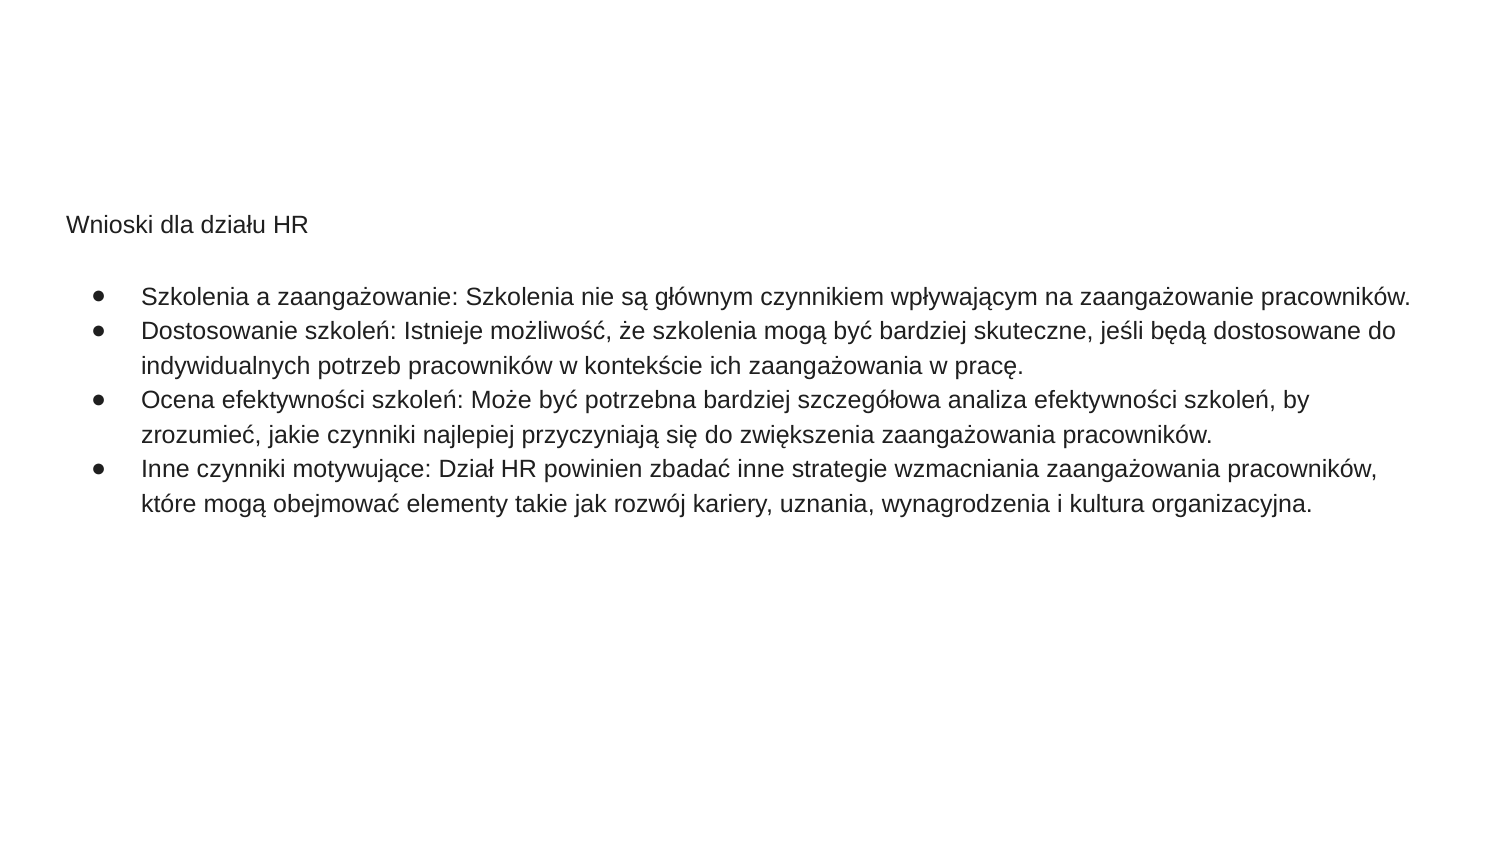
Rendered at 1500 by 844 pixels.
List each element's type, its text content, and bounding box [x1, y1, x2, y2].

list Wnioski dla działu HR Szkolenia a zaangażowanie: Szkolenia nie są głównym czynnikiem wpływającym na zaangażowanie pracowników. Dostosowanie szkoleń: Istnieje możliwość, że szkolenia mogą być bardziej skuteczne, jeśli będą dostosowane do indywidualnych potrzeb pracowników w kontekście ich zaangażowania w pracę. Ocena efektywności szkoleń: Może być potrzebna bardziej szczegółowa analiza efektywności szkoleń, by zrozumieć, jakie czynniki najlepiej przyczyniają się do zwiększenia zaangażowania pracowników. Inne czynniki motywujące: Dział HR powinien zbadać inne strategie wzmacniania zaangażowania pracowników, które mogą obejmować elementy takie jak rozwój kariery, uznania, wynagrodzenia i kultura organizacyjna. [51, 189, 1449, 750]
